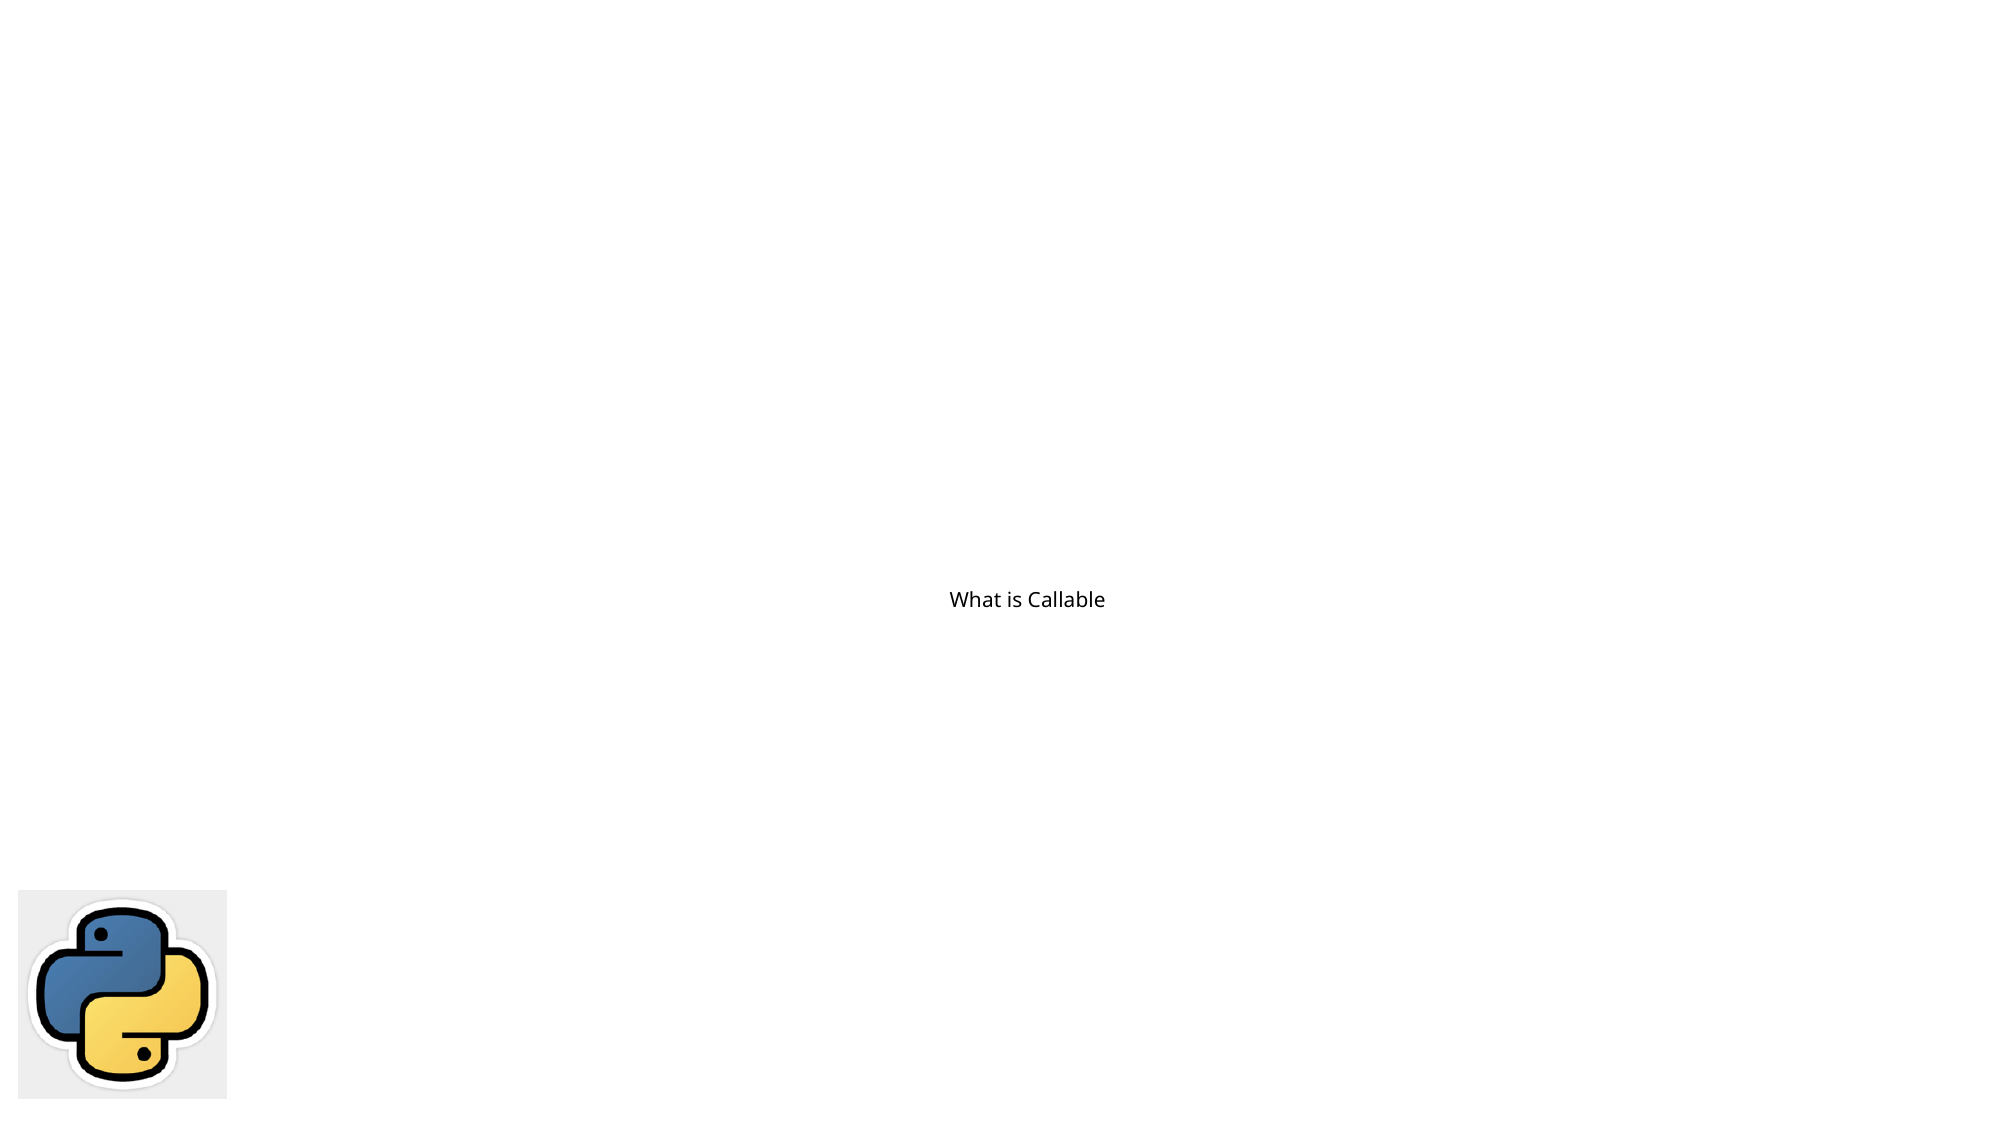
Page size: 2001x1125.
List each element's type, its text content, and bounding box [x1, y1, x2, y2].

picture [14, 888, 228, 1100]
title What is Callable [293, 396, 1762, 620]
